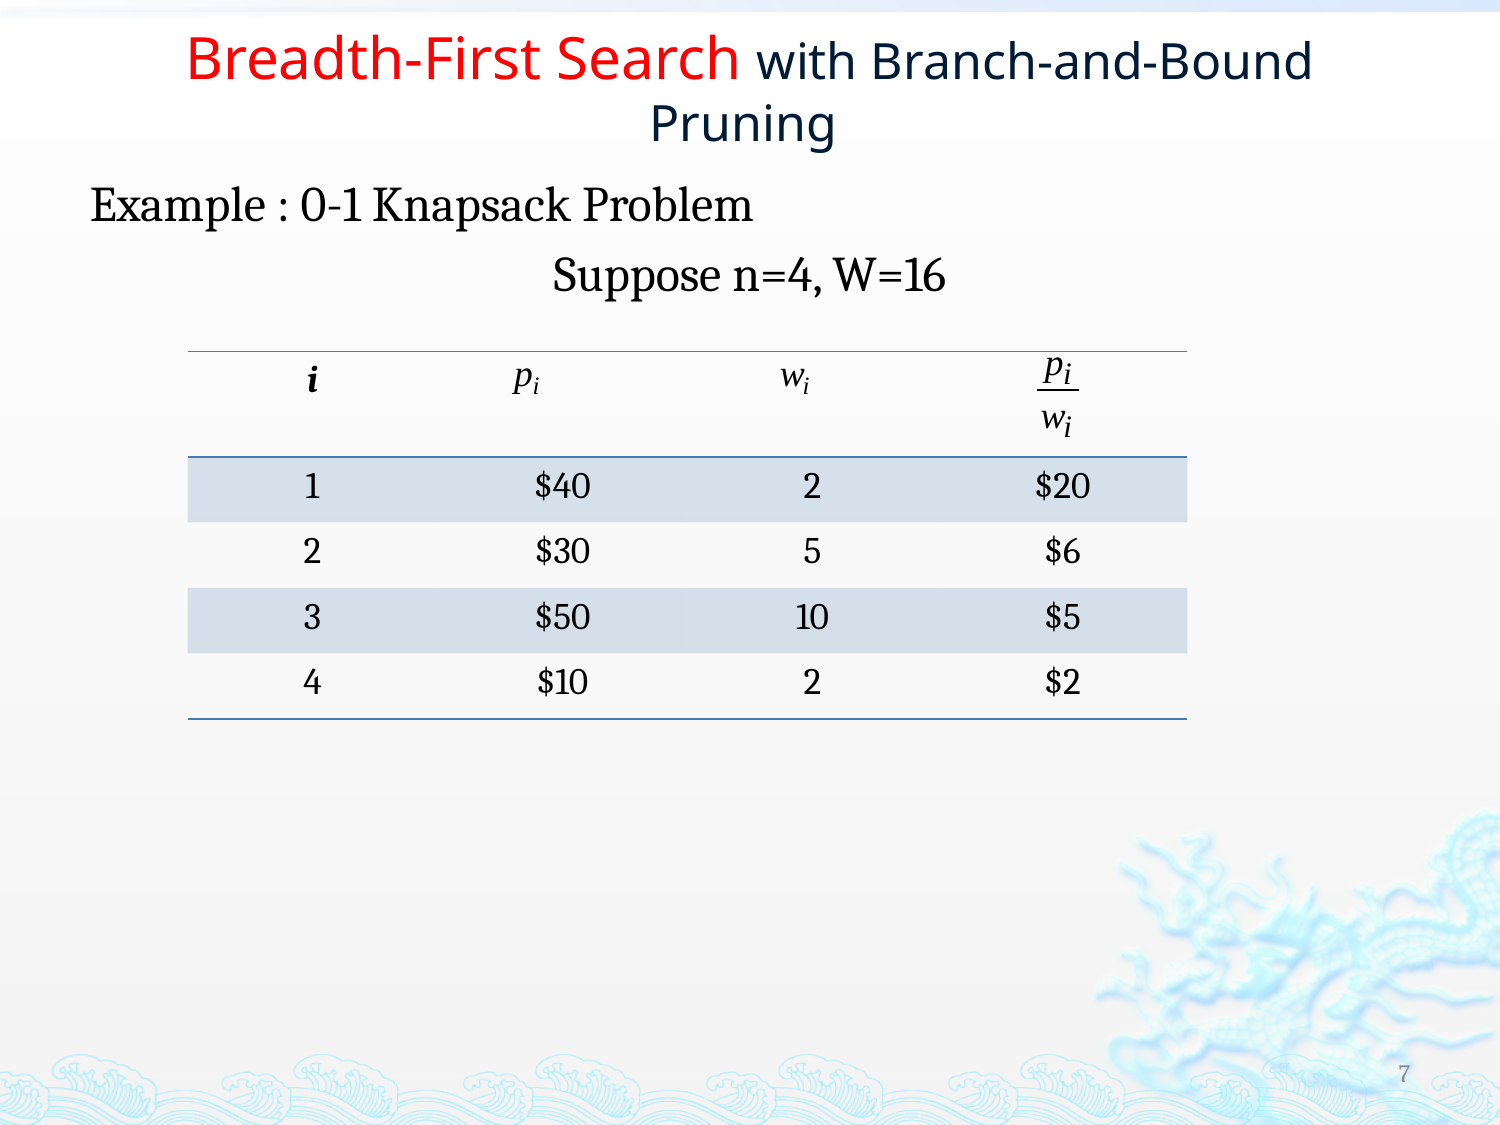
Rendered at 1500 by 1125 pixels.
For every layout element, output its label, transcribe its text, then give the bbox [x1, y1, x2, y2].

table_cell $50 [437, 588, 687, 653]
table_header i [188, 352, 437, 456]
table_header [687, 352, 937, 456]
footer [512, 1042, 988, 1103]
table_header [437, 352, 687, 456]
table_cell $10 [437, 653, 687, 718]
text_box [1030, 339, 1089, 447]
table_cell 2 [188, 522, 437, 588]
table_cell $2 [937, 653, 1187, 718]
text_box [503, 339, 552, 403]
table_cell 3 [188, 588, 437, 653]
table_header [937, 352, 1187, 456]
table_cell $20 [937, 458, 1187, 522]
slide_number 7 [1074, 1042, 1425, 1103]
table_cell $5 [937, 588, 1187, 653]
table_cell 10 [687, 588, 937, 653]
table_cell 2 [687, 653, 937, 718]
table_cell 5 [687, 522, 937, 588]
table_cell $6 [937, 522, 1187, 588]
title Breadth-First Search with Branch-and-Bound Pruning [75, 45, 1425, 128]
table_cell 4 [188, 653, 437, 718]
table_cell $30 [437, 522, 687, 588]
list Example : 0-1 Knapsack Problem Suppose n=4, W=16 [75, 164, 1425, 1005]
table_cell $40 [437, 458, 687, 522]
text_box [772, 339, 821, 403]
table_cell 1 [188, 458, 437, 522]
table_cell 2 [687, 458, 937, 522]
